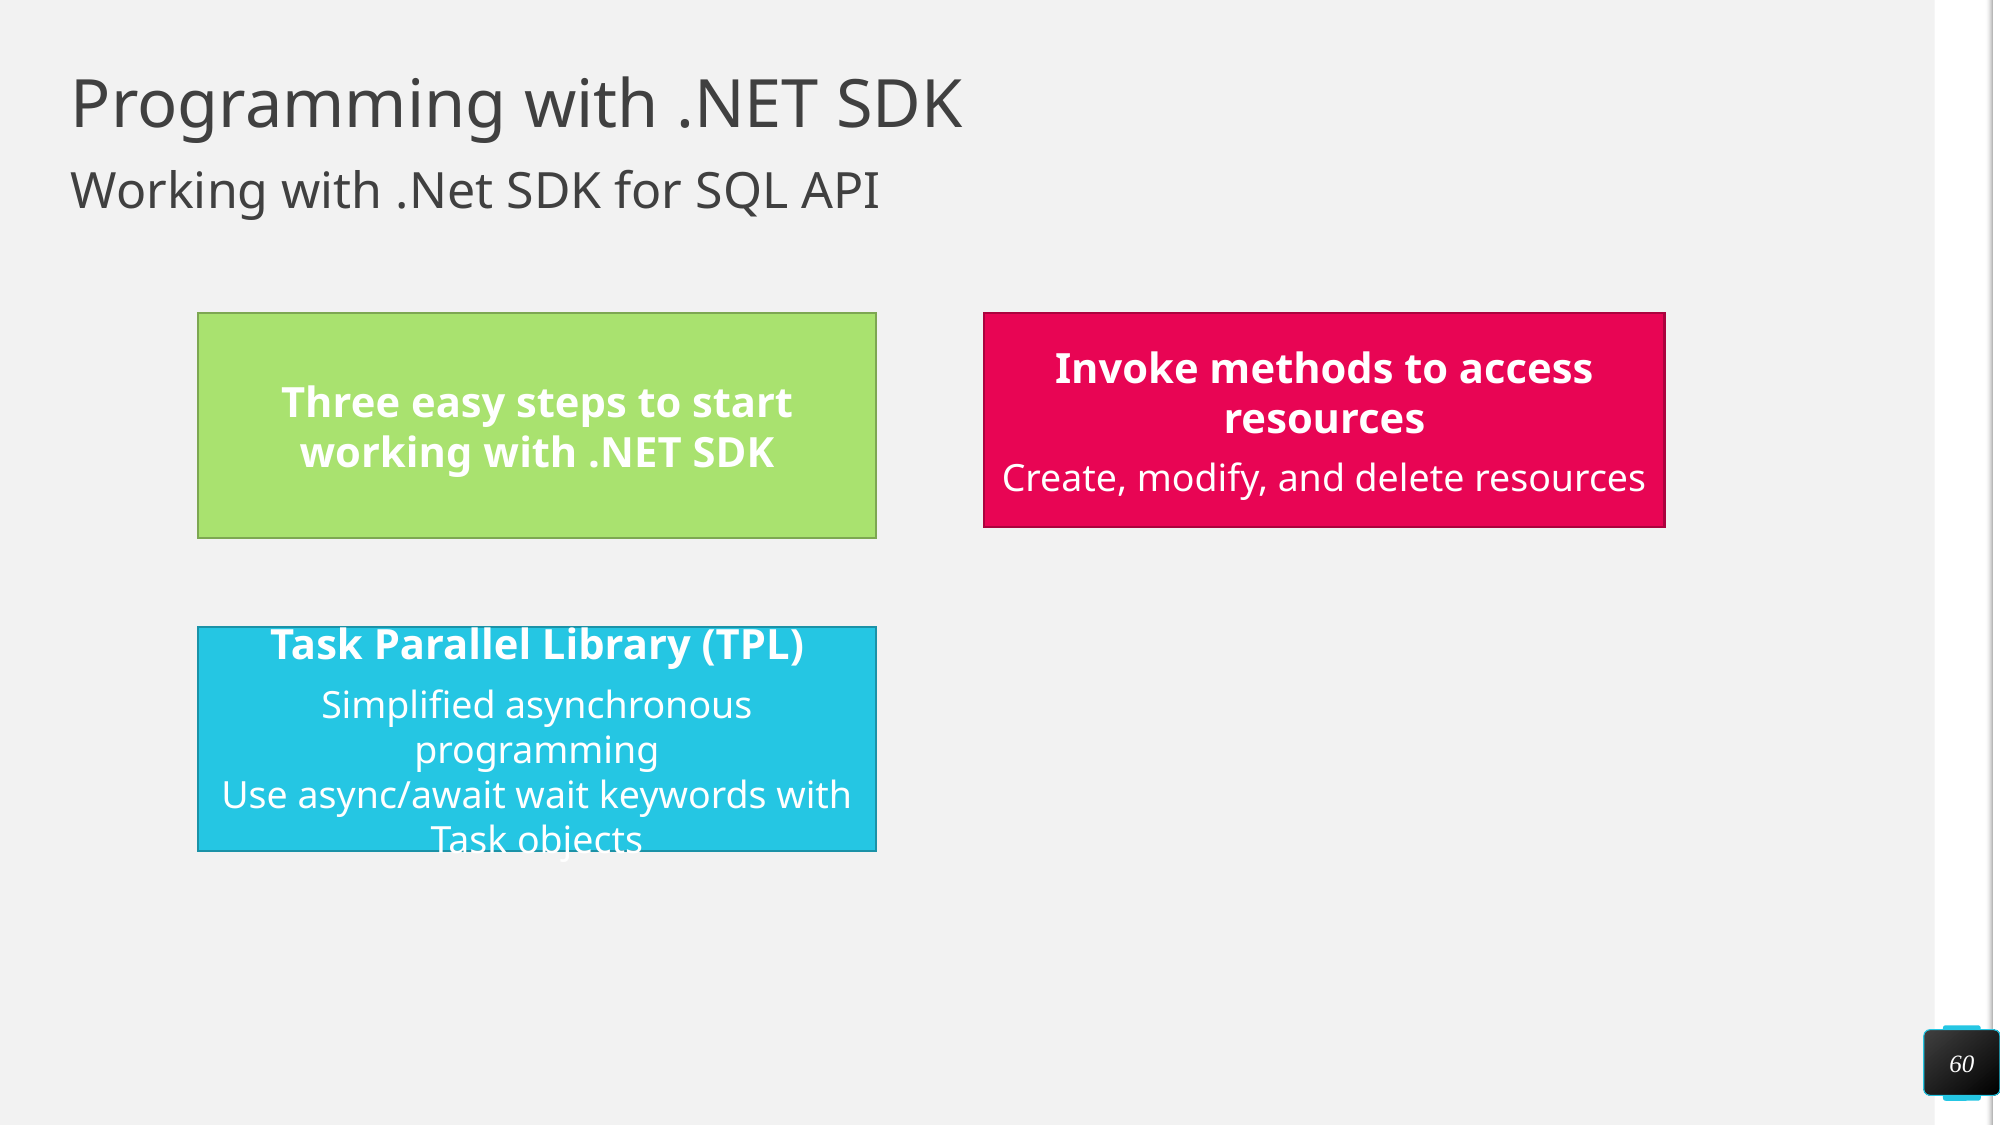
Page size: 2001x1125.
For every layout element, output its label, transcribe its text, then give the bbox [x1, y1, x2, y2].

text_box Three easy steps to start working with .NET SDK [197, 312, 877, 539]
title Programming with .NET SDK [70, 70, 1930, 142]
list [70, 243, 1802, 1011]
slide_number 60 [1923, 1029, 2000, 1096]
text_box Task Parallel Library (TPL) Simplified asynchronous programming Use async/await wait keywords with Task objects [197, 626, 877, 852]
list Working with .Net SDK for SQL API [70, 165, 1931, 225]
text_box Invoke methods to access resources Create, modify, and delete resources [983, 312, 1666, 528]
